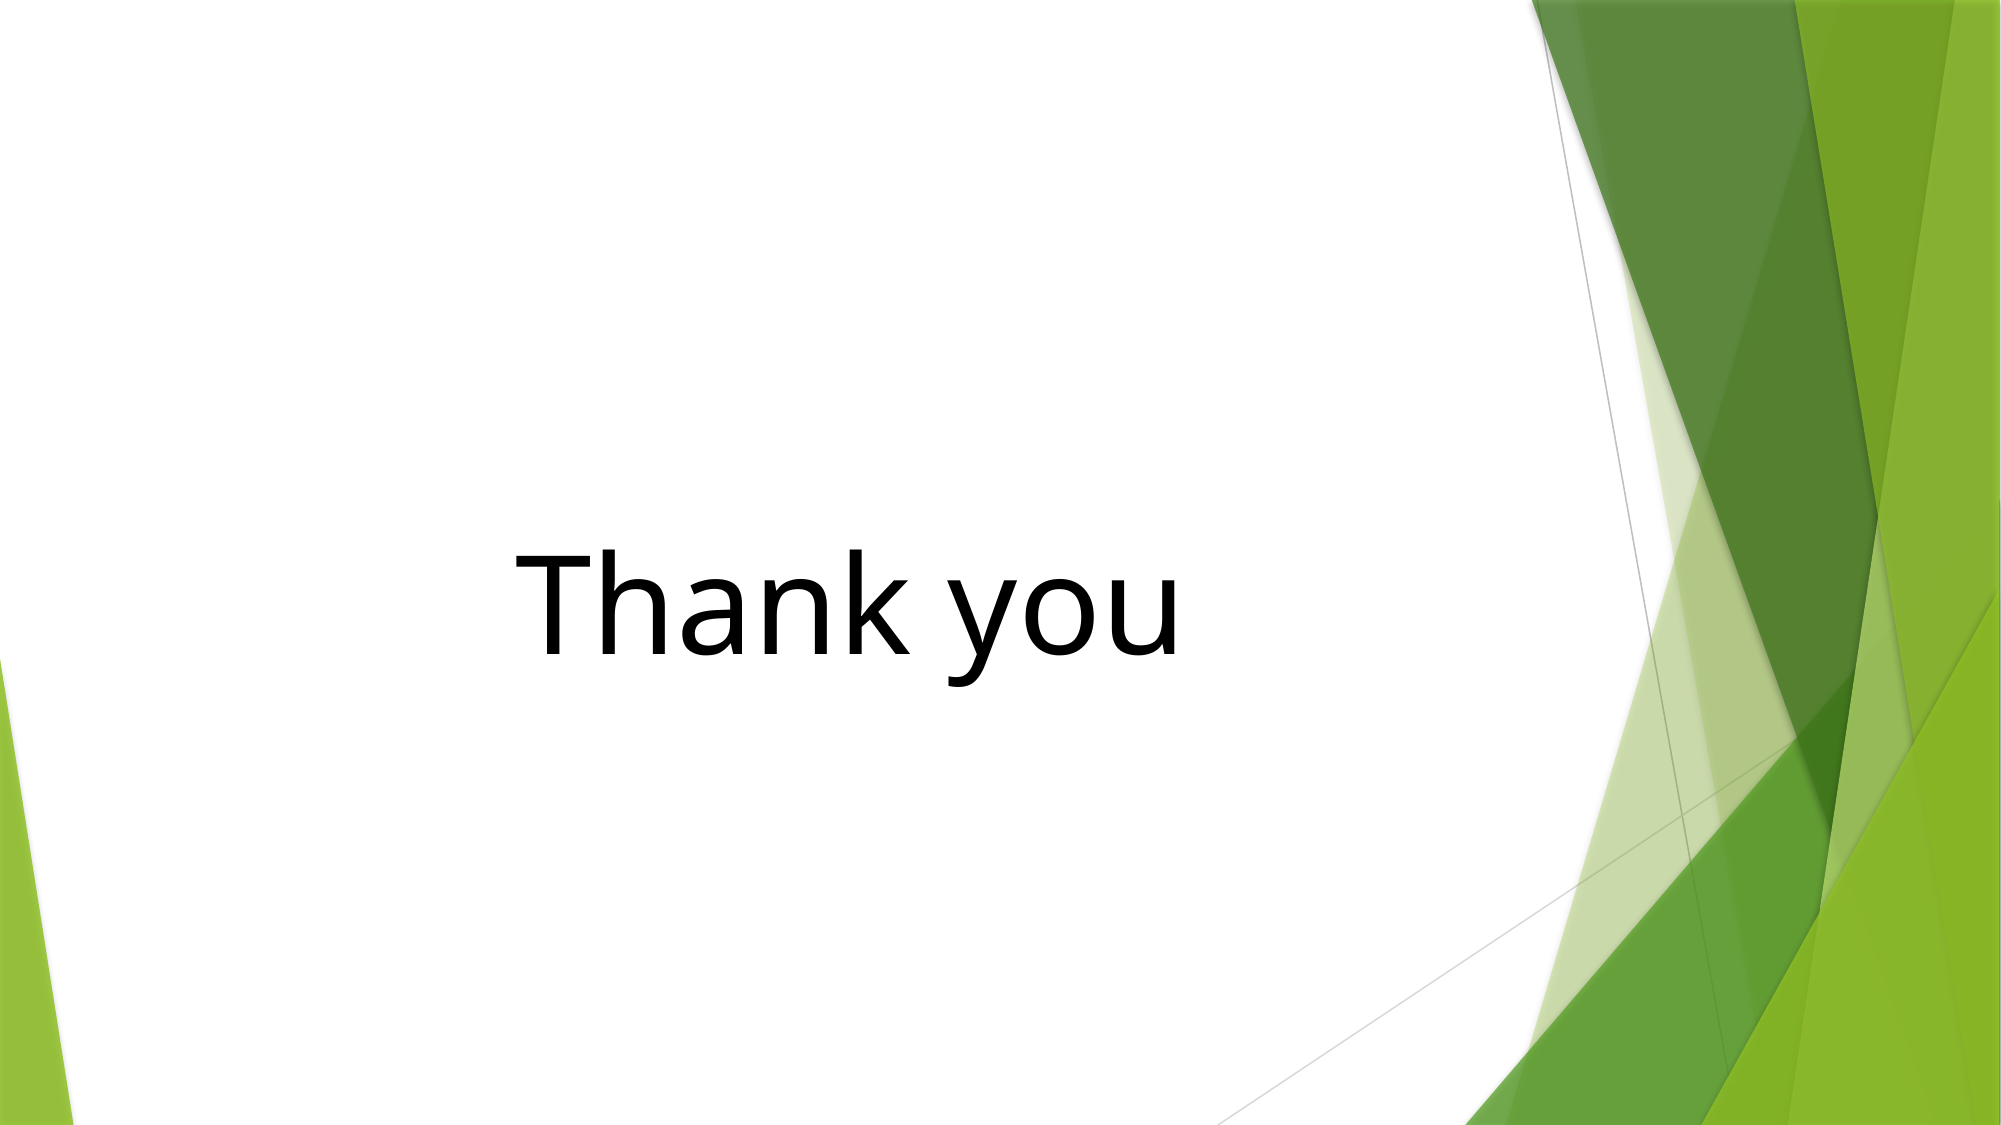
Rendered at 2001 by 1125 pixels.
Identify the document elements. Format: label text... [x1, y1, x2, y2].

text_box Thank you [500, 510, 1503, 855]
